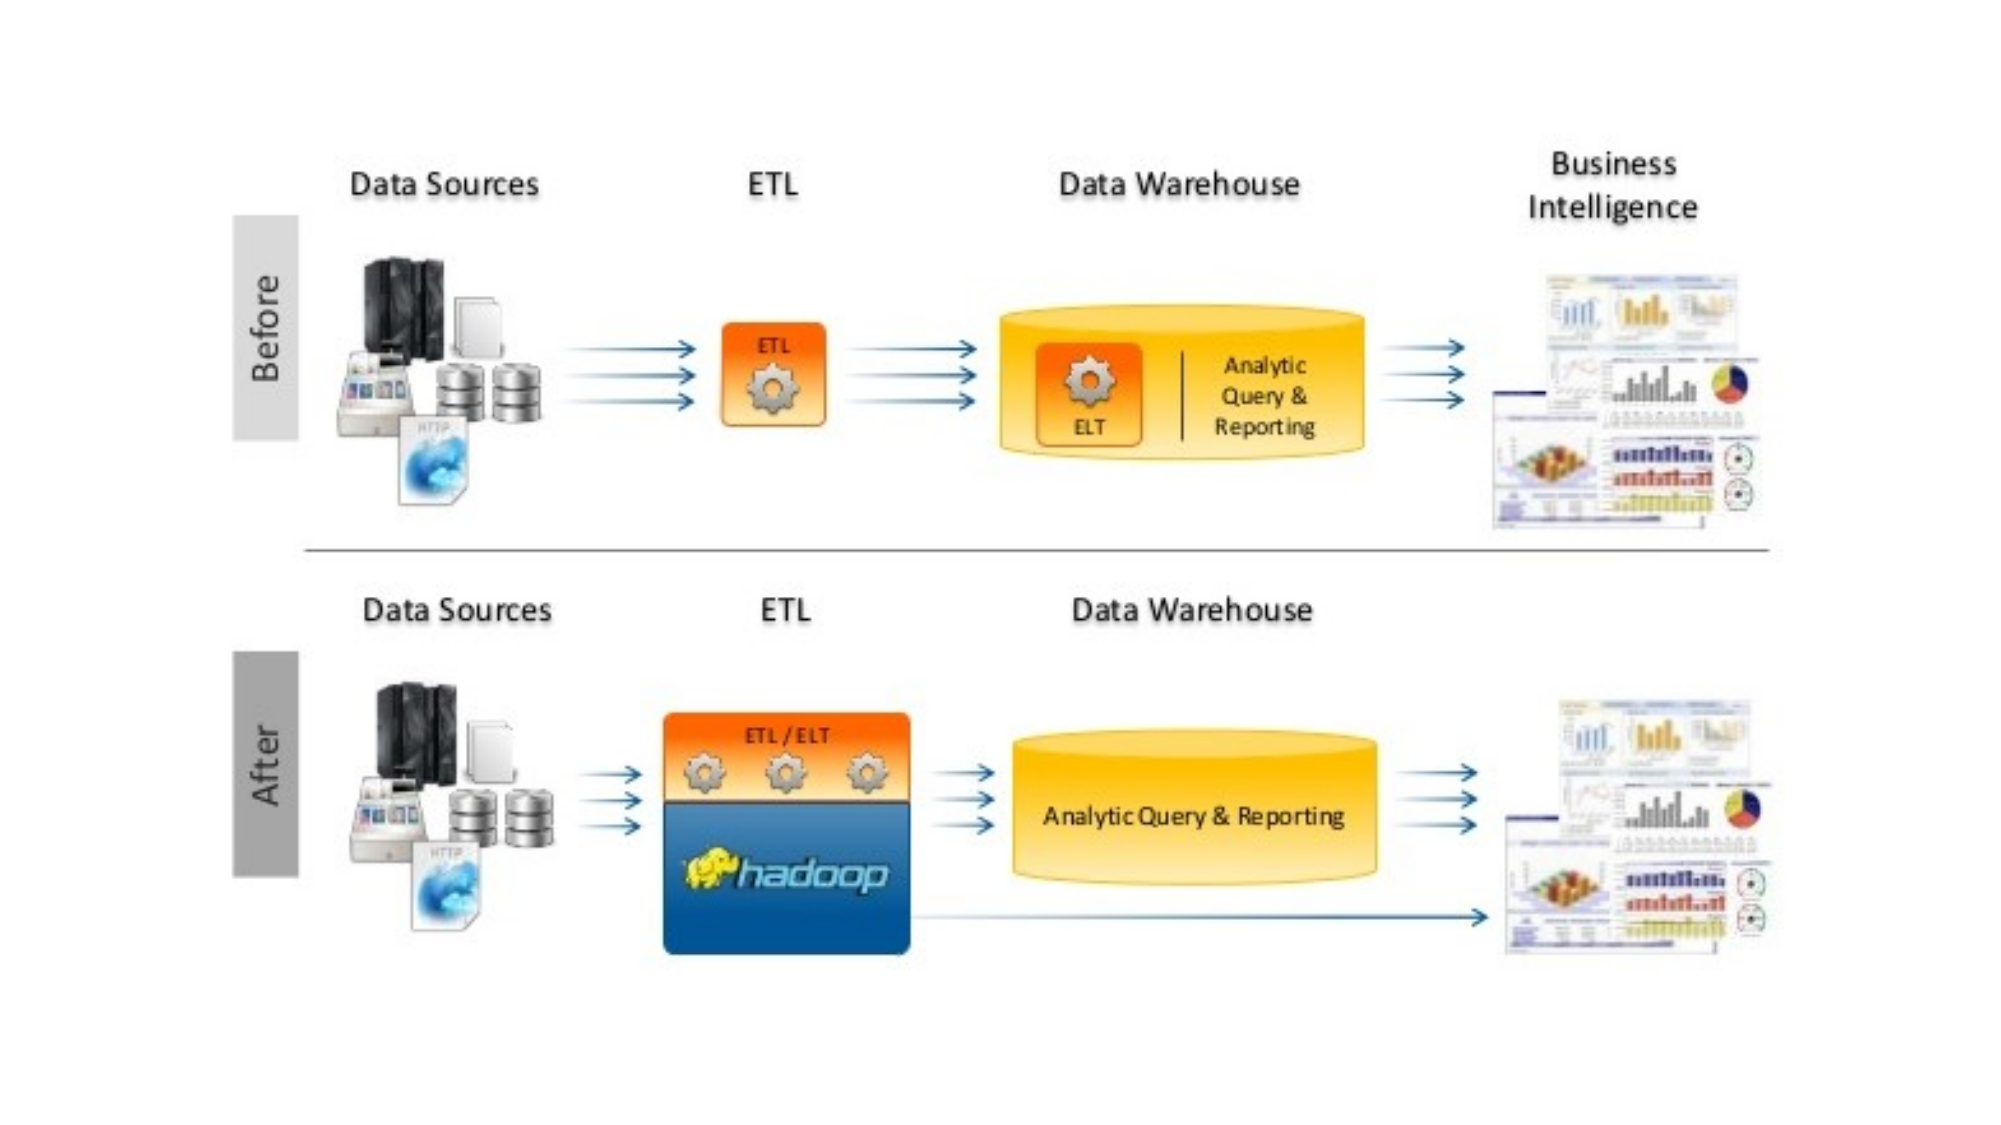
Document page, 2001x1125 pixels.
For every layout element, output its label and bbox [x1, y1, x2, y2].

list [192, 114, 1817, 1004]
